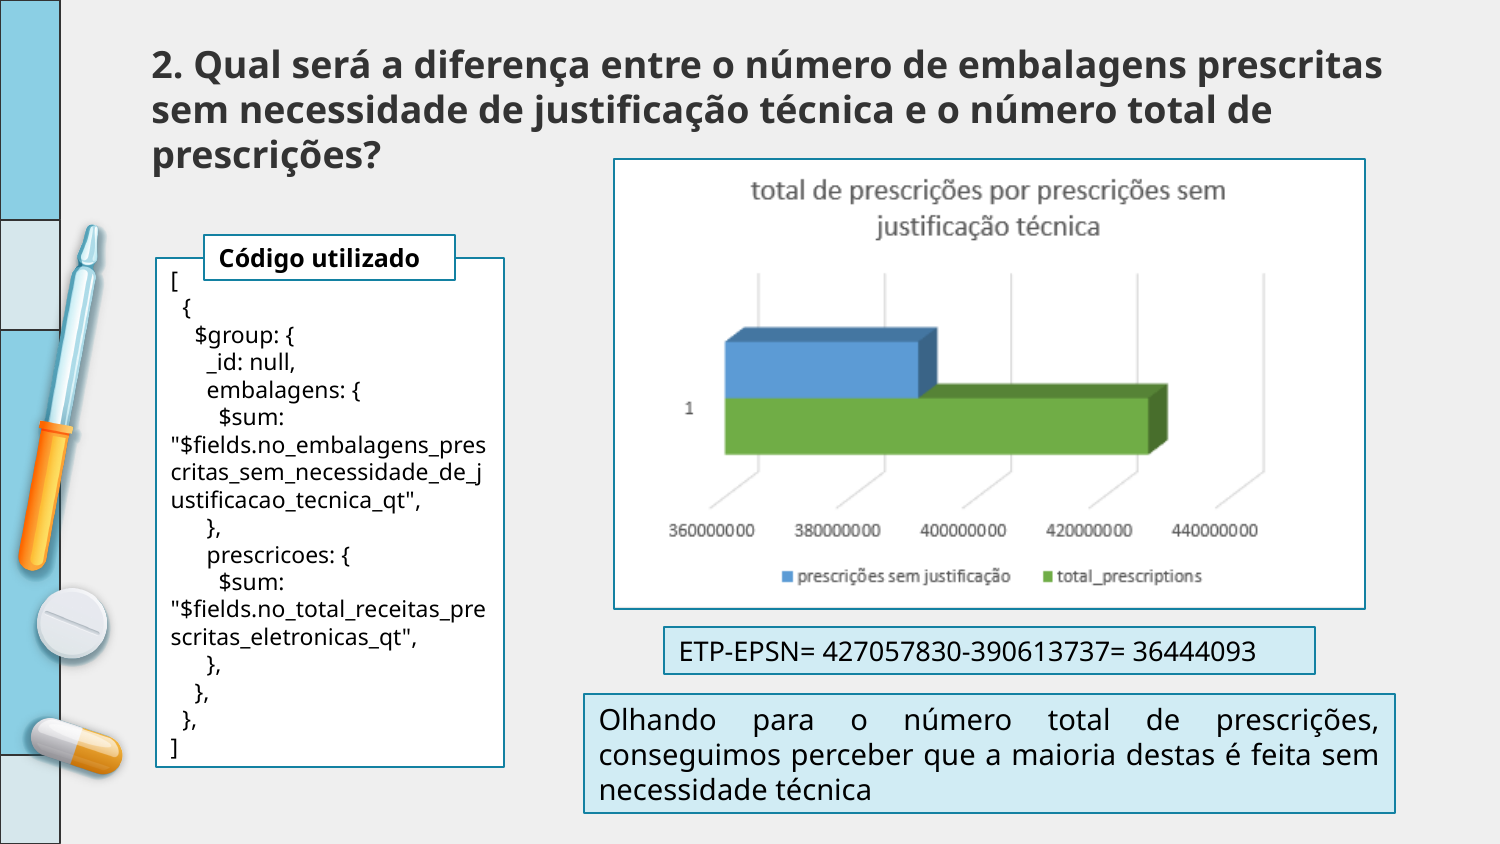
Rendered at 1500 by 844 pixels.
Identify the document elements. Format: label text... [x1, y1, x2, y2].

picture [614, 159, 1364, 609]
picture [33, 588, 111, 667]
text_box Olhando para o número total de prescrições, conseguimos perceber que a maioria destas é feita sem necessidade técnica [583, 693, 1395, 814]
text_box Código utilizado [204, 235, 456, 281]
title 2. Qual será a diferença entre o número de embalagens prescritas sem necessidade de justificação técnica e o número total de prescrições? [136, 25, 1442, 181]
text_box [ { $group: { _id: null, embalagens: { $sum: "$fields.no_embalagens_prescritas_sem_necessidade_de_justificacao_tecnica_qt", }, prescricoes: { $sum: "$fields.no_total_receitas_prescritas_eletronicas_qt", }, }, }, ] [155, 258, 504, 768]
picture [0, 220, 155, 588]
text_box ETP-EPSN= 427057830-390613737= 36444093 [663, 626, 1315, 675]
picture [16, 695, 128, 800]
